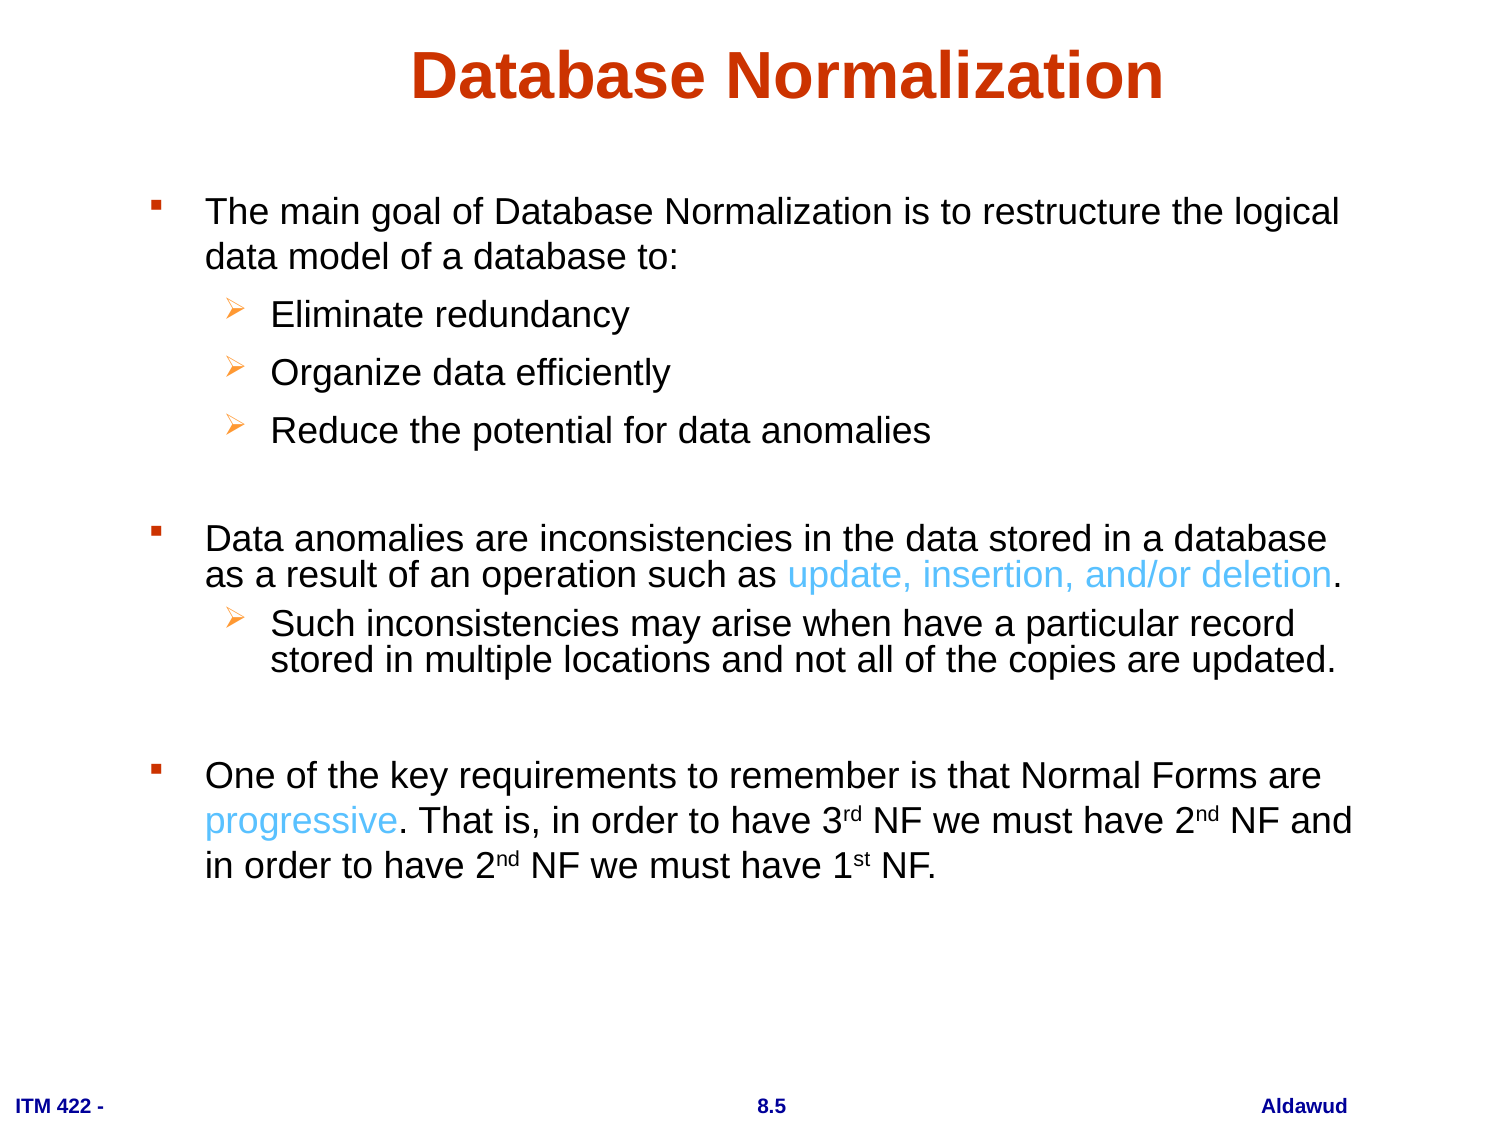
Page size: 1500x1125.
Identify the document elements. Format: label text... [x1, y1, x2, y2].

list The main goal of Database Normalization is to restructure the logical data model of a database to: Eliminate redundancy Organize data efficiently Reduce the potential for data anomalies Data anomalies are inconsistencies in the data stored in a database as a result of an operation such as update, insertion, and/or deletion. Such inconsistencies may arise when have a particular record stored in multiple locations and not all of the copies are updated. One of the key requirements to remember is that Normal Forms are progressive. That is, in order to have 3rd NF we must have 2nd NF and in order to have 2nd NF we must have 1st NF. [133, 179, 1391, 984]
title Database Normalization [125, 18, 1452, 120]
